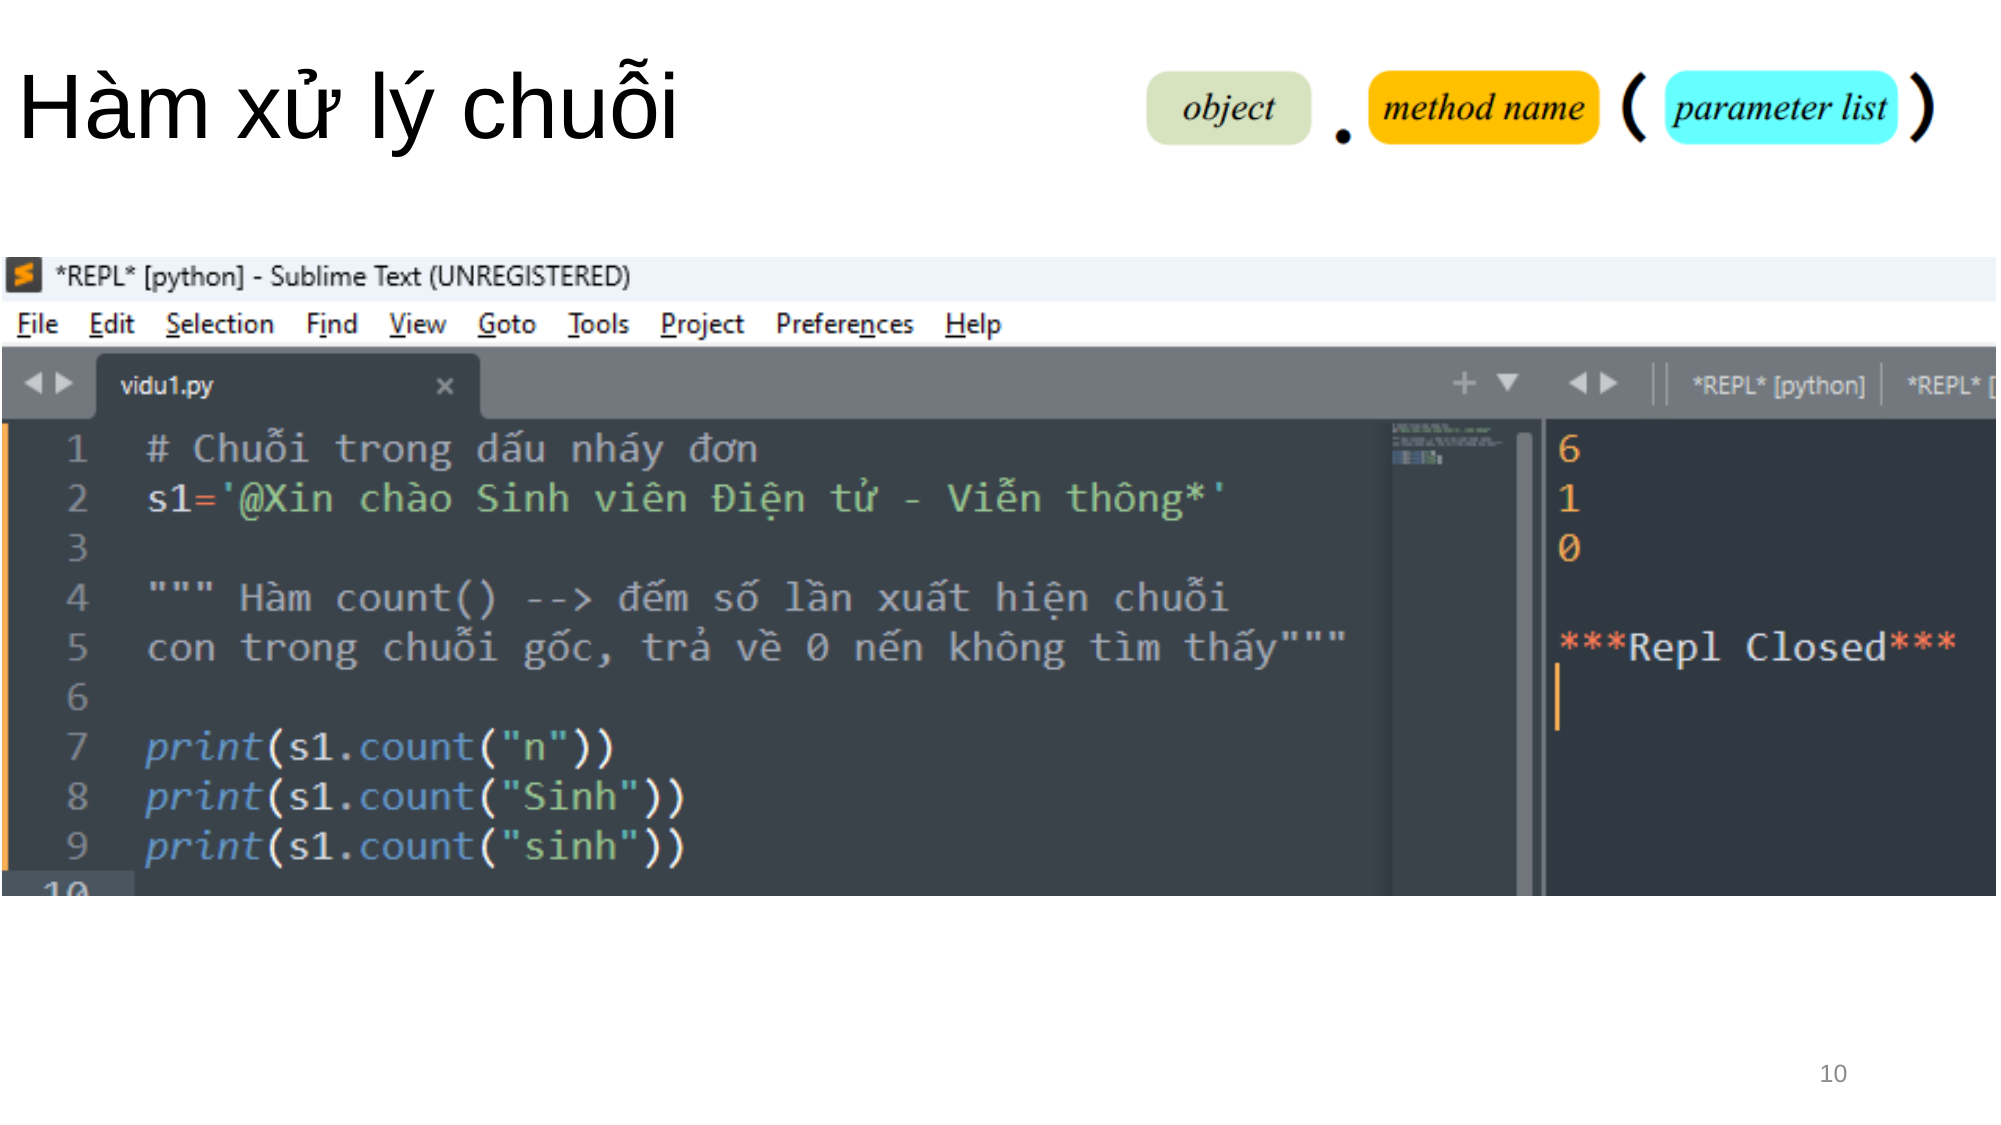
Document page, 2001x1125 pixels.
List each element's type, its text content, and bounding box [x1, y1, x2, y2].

picture [1131, 39, 1951, 178]
picture [2, 257, 1996, 896]
title Hàm xử lý chuỗi [2, 0, 2000, 218]
slide_number 10 [1412, 1042, 1863, 1103]
